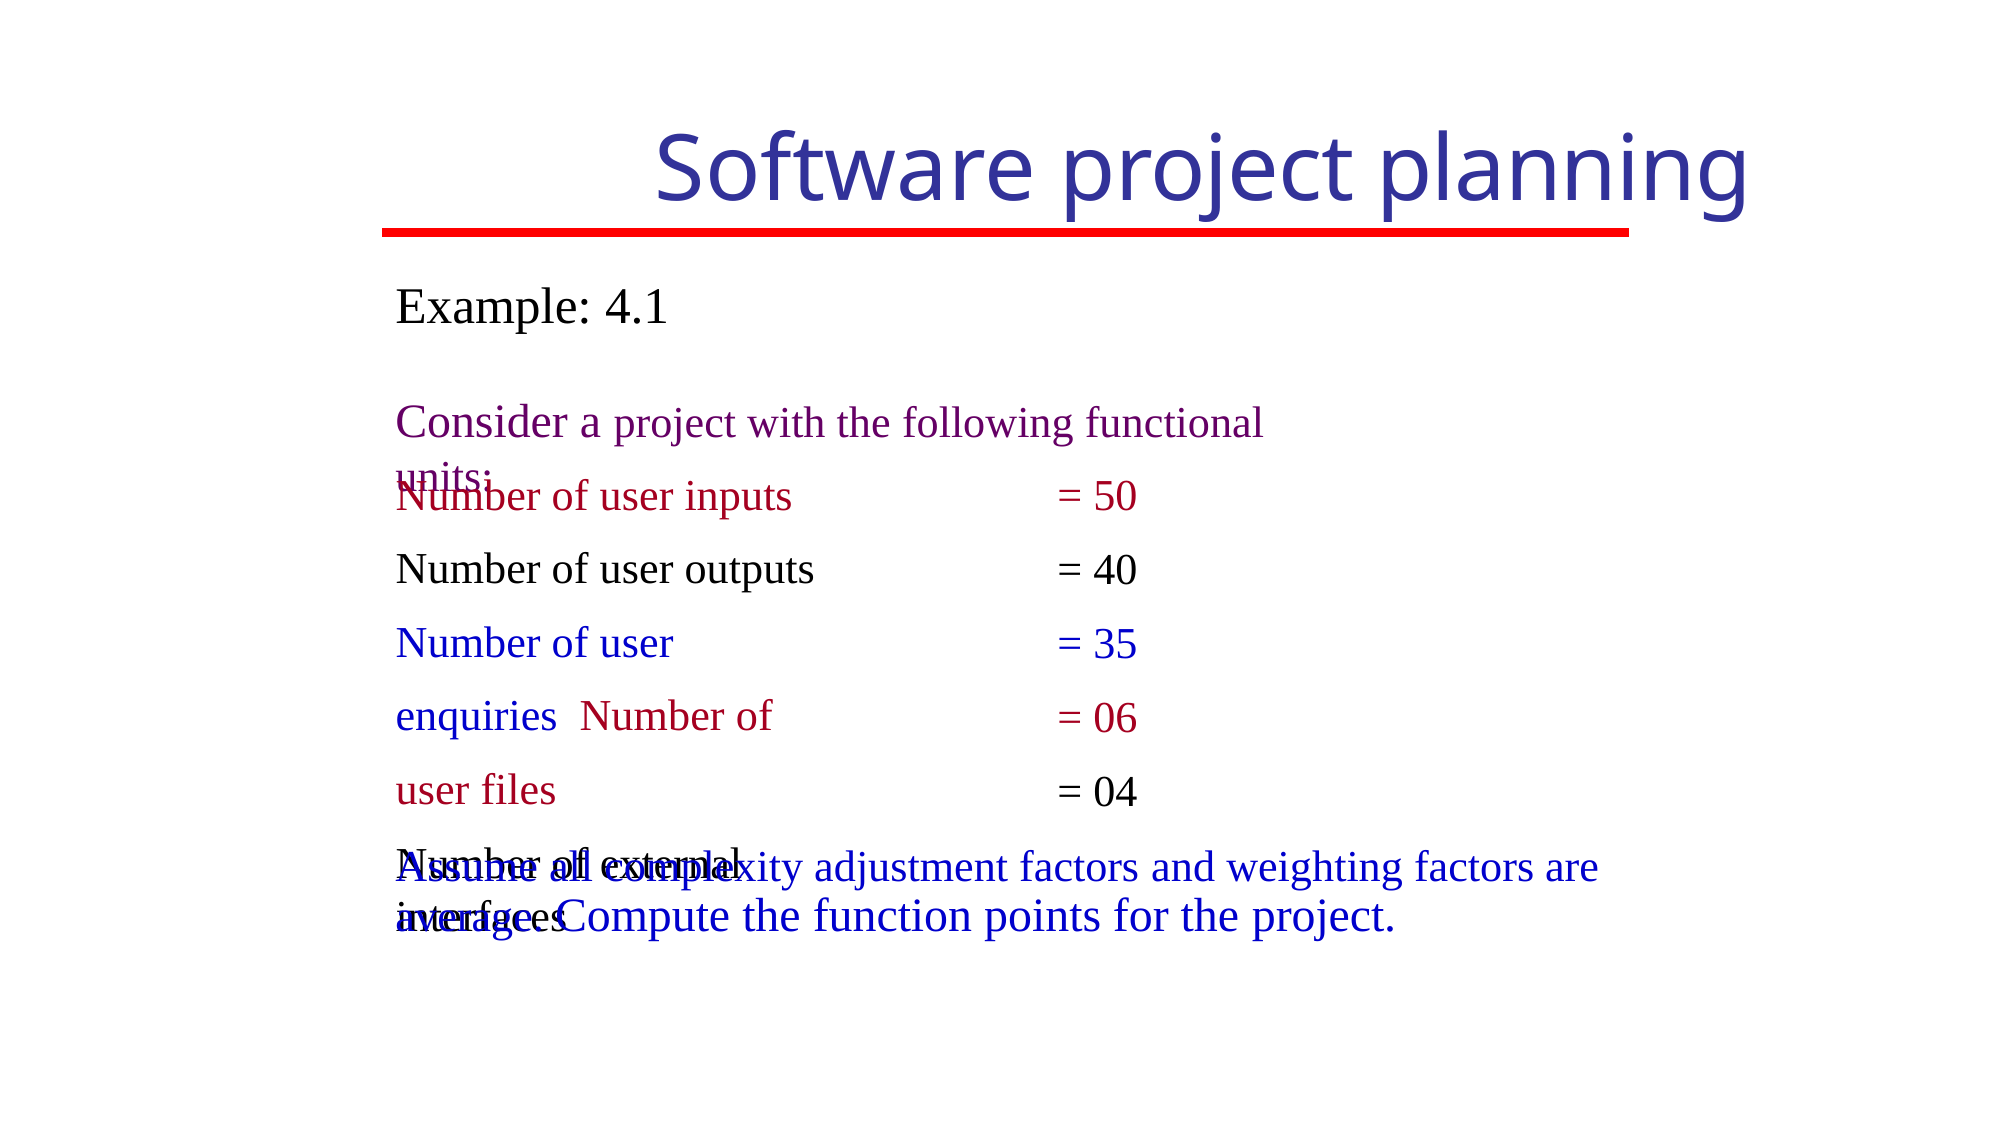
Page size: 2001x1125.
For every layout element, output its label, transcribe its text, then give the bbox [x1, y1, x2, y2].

text_box Number of user inputs Number of user outputs Number of user enquiries Number of user files Number of external interfaces [393, 444, 925, 839]
title Software project planning [393, 39, 1916, 259]
footer Software Engineering (3rd ed.), By K.K Aggarwal & Yogesh Singh, Copyright © New Age International Publishers, 2007 [373, 842, 1189, 1125]
text_box Assume all complexity adjustment factors and weighting factors are average. Compute the function points for the project. [393, 839, 1375, 941]
text_box = 50 = 40 = 35 = 06 = 04 [1055, 465, 1140, 816]
text_box Assume all complexity adjustment factors and weighting factors are average. Compute the function points for the project. [1527, 839, 1618, 941]
slide_number 20 [1375, 814, 1527, 1125]
text_box Example: 4.1 Consider a project with the following functional units: [393, 271, 1373, 500]
